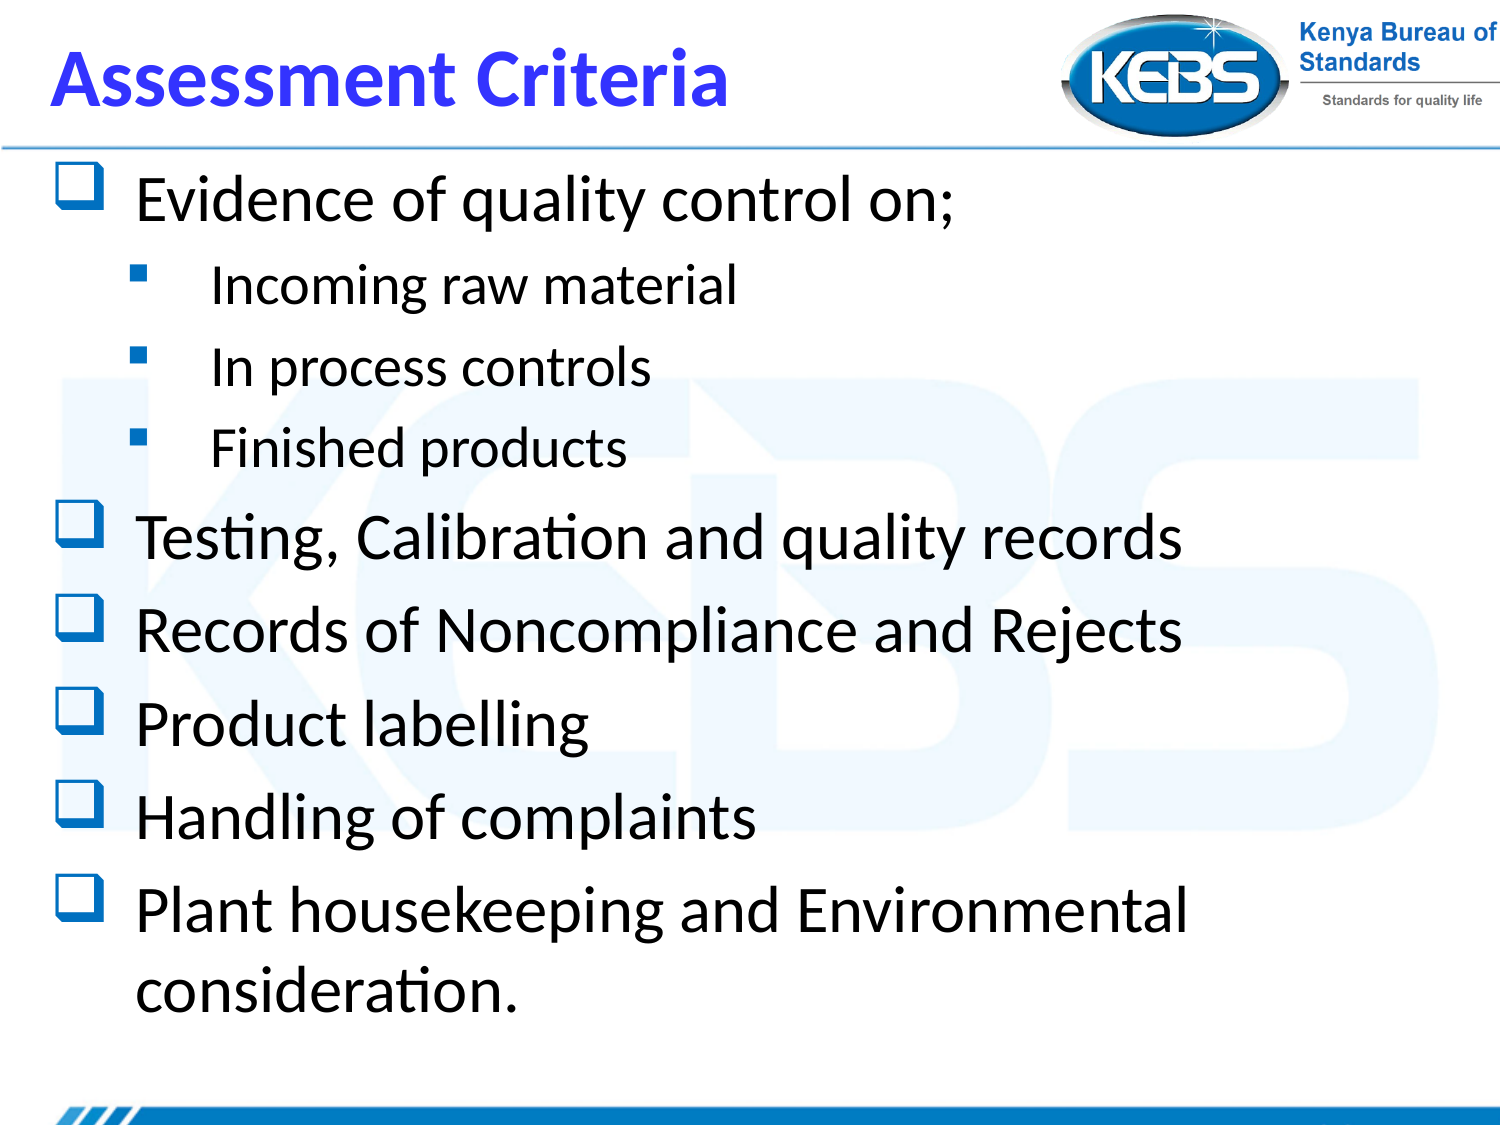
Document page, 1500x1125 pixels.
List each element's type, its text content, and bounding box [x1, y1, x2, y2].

picture [0, 0, 1500, 1125]
subtitle Evidence of quality control on; Incoming raw material In process controls Finished products Testing, Calibration and quality records Records of Noncompliance and Rejects Product labelling Handling of complaints Plant housekeeping and Environmental consideration. [35, 147, 1454, 1102]
title Assessment Criteria [35, 0, 1377, 147]
